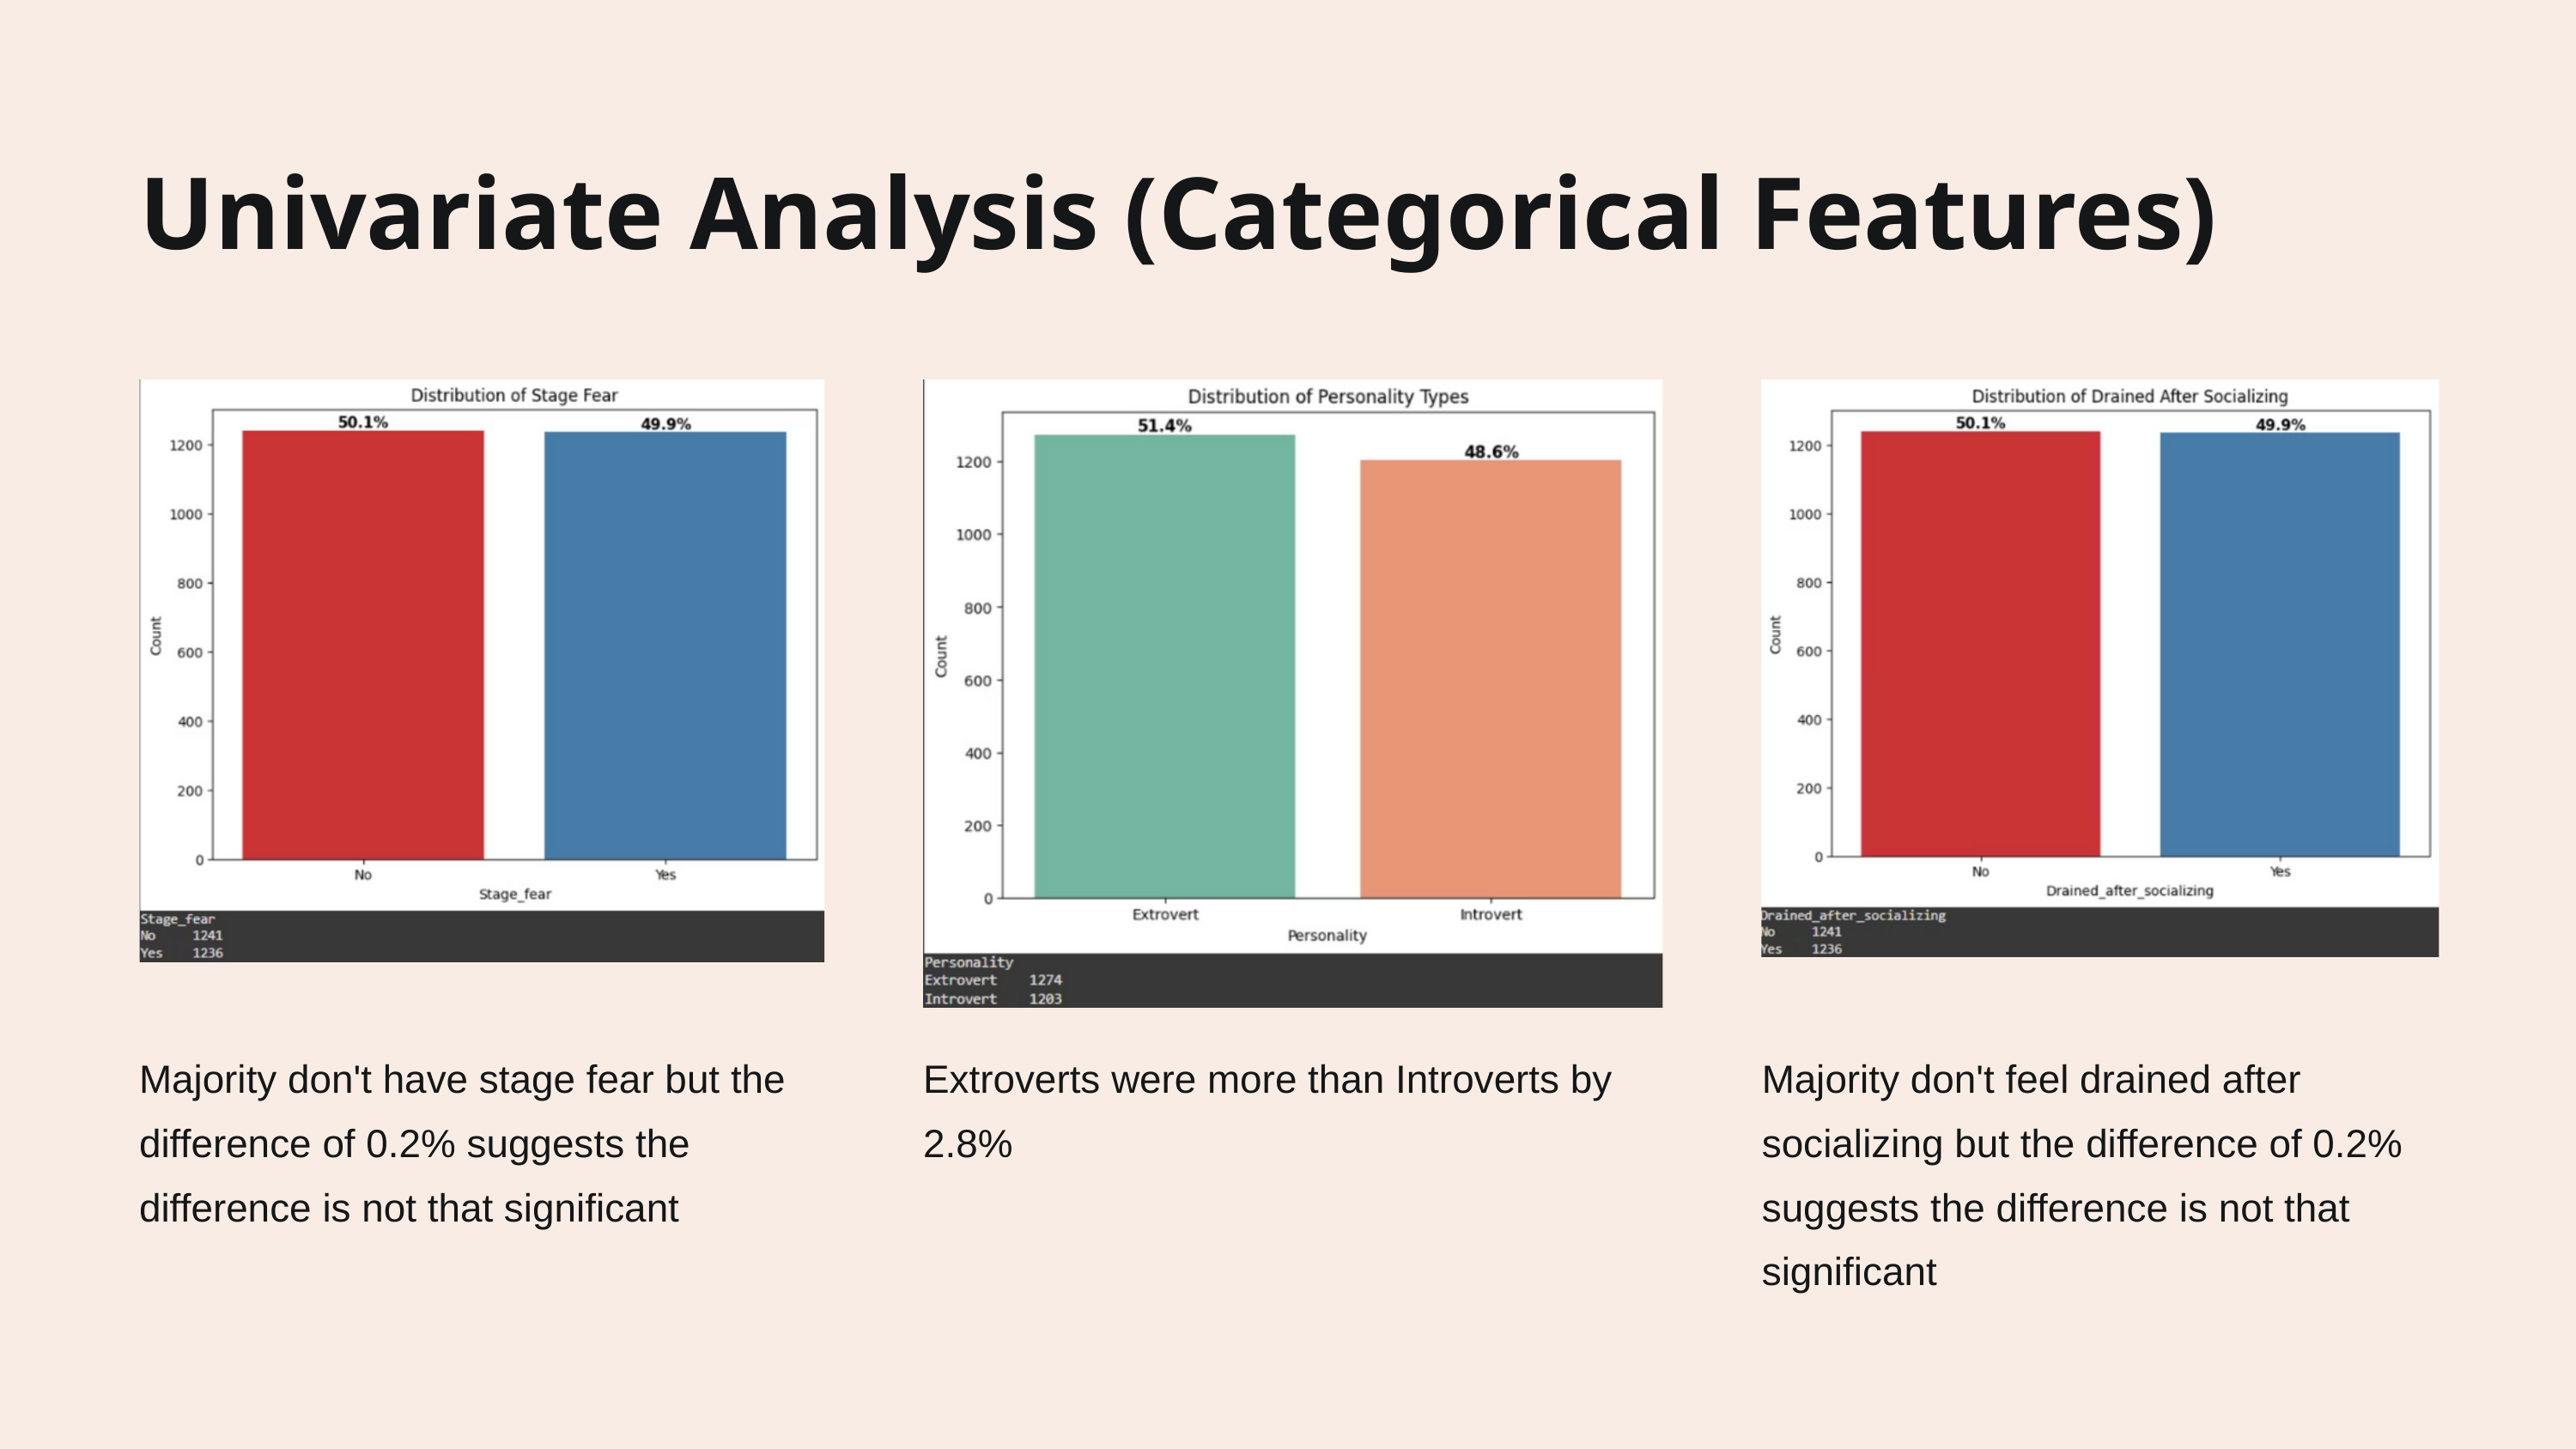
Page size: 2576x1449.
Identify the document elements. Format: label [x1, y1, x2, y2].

text_box [1761, 379, 2439, 957]
text_box [139, 379, 825, 962]
text_box [922, 379, 1663, 1008]
text_box [0, 0, 2576, 1449]
